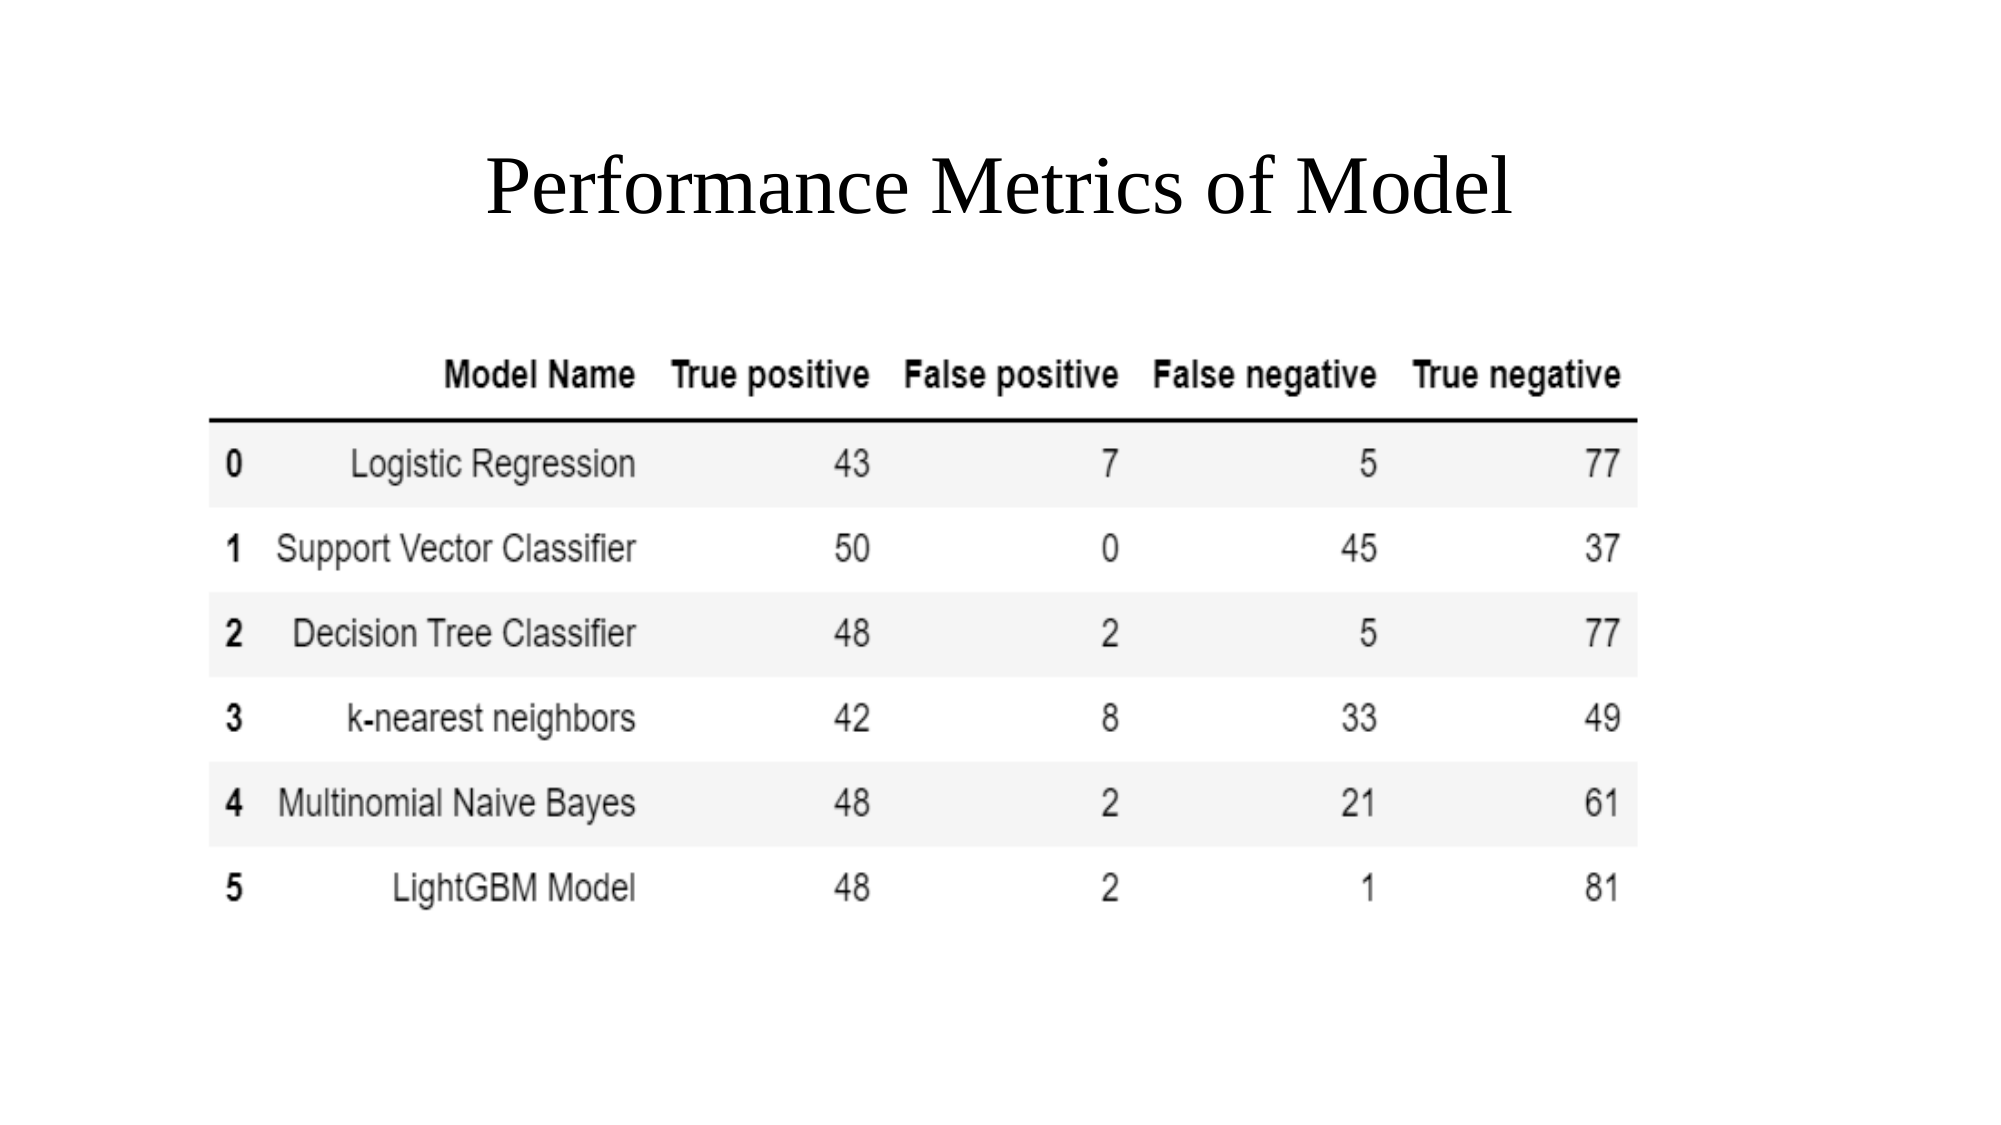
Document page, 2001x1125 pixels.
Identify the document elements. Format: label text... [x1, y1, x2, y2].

title Performance Metrics of Model [137, 105, 1863, 269]
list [175, 298, 1687, 956]
